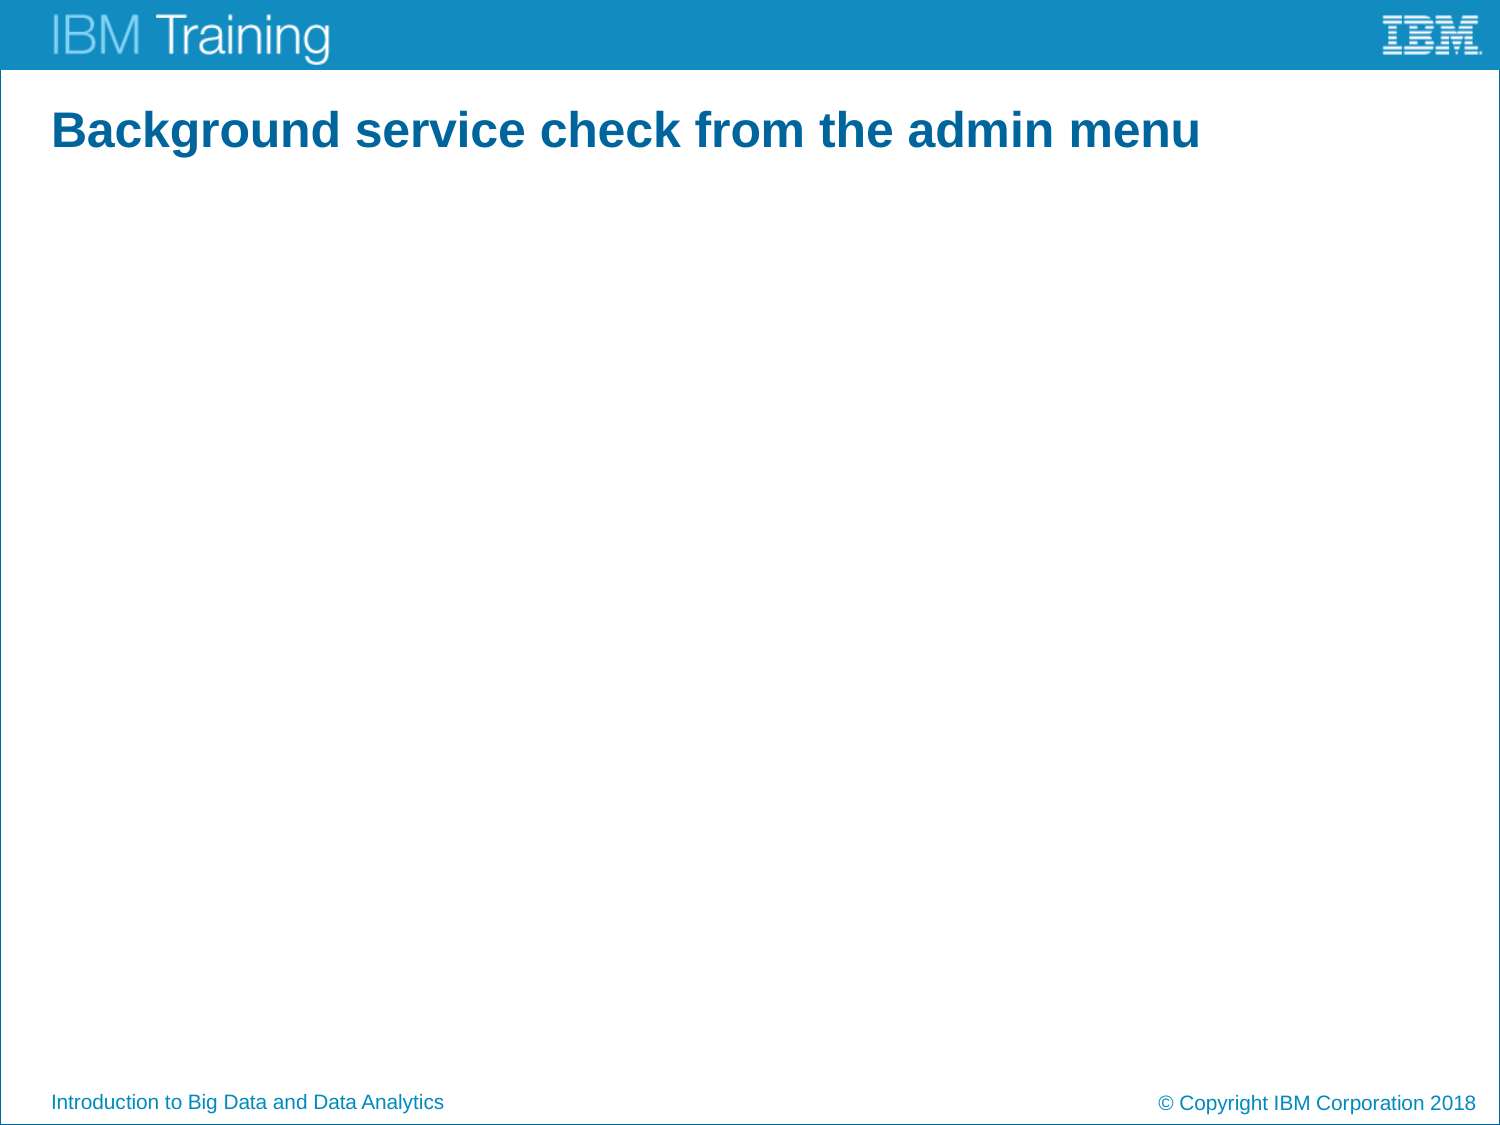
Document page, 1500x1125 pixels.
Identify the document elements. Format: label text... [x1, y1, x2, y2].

picture [1167, 1096, 1173, 1109]
title Background service check from the admin menu [36, 75, 1485, 180]
picture [1158, 1095, 1166, 1109]
picture [0, 0, 1500, 70]
